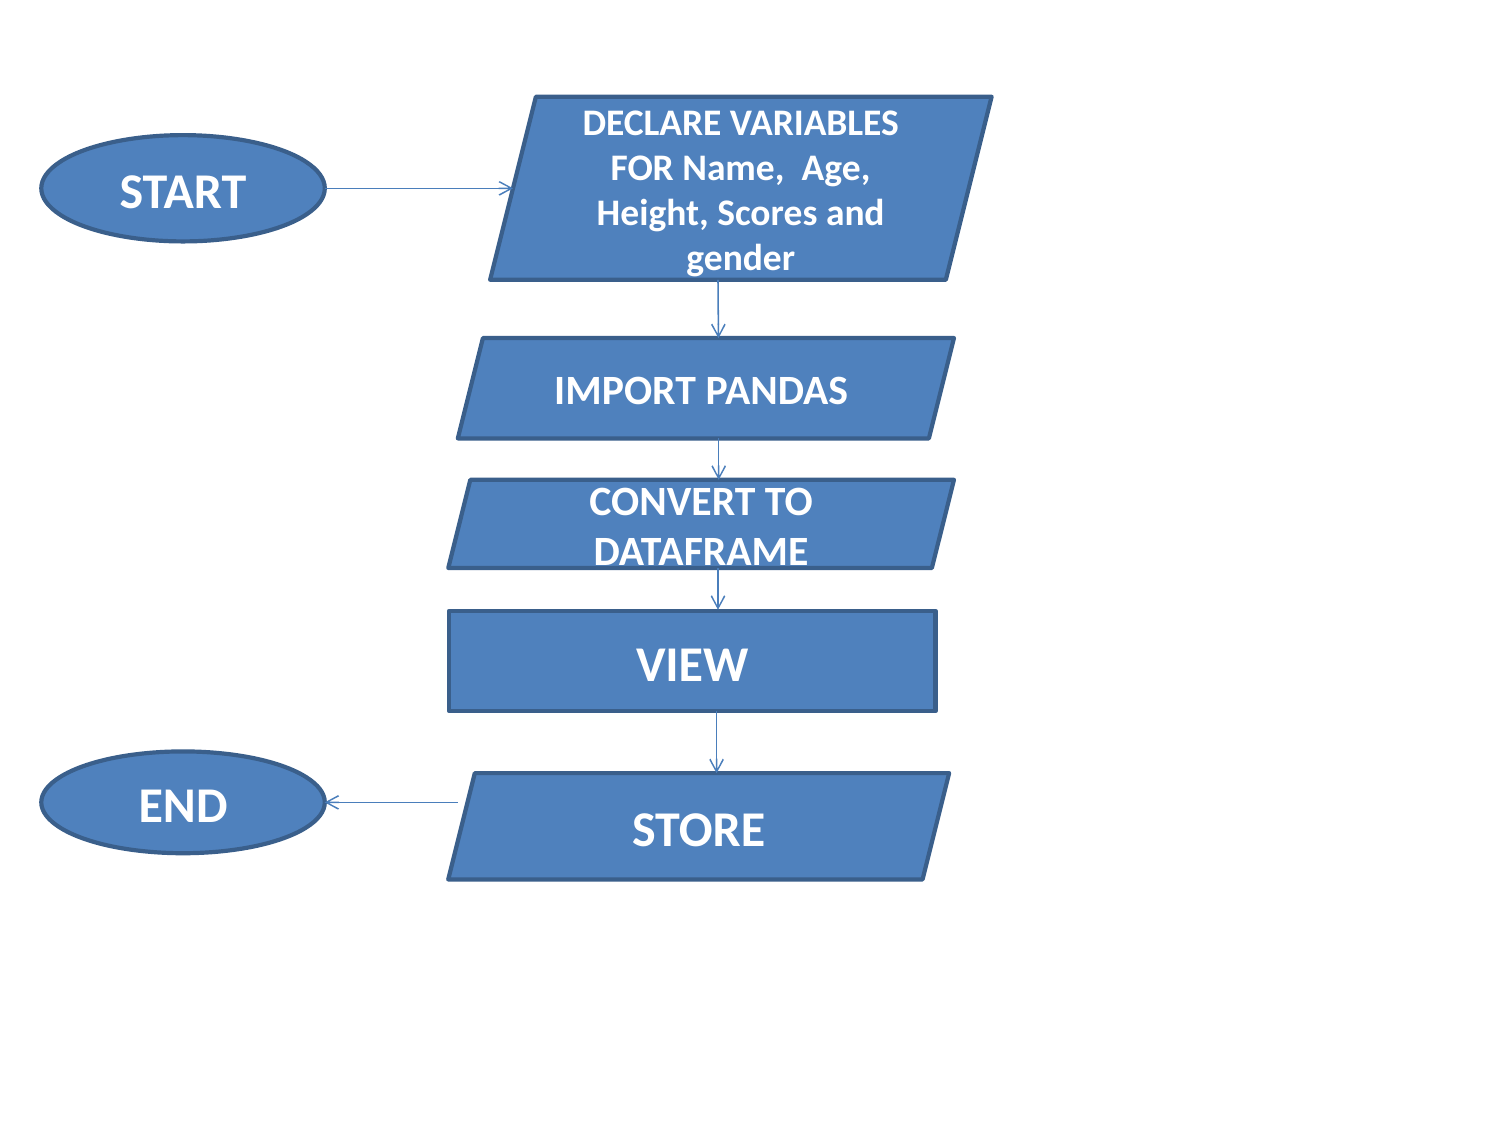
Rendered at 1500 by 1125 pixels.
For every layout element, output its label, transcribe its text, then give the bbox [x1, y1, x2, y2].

text_box START [39, 133, 327, 244]
text_box IMPORT PANDAS [455, 335, 957, 441]
text_box STORE [446, 771, 952, 882]
text_box DECLARE VARIABLES FOR Name, Age, Height, Scores and gender [488, 94, 994, 282]
text_box CONVERT TO DATAFRAME [446, 477, 957, 571]
text_box VIEW [447, 609, 938, 713]
text_box END [39, 749, 327, 856]
